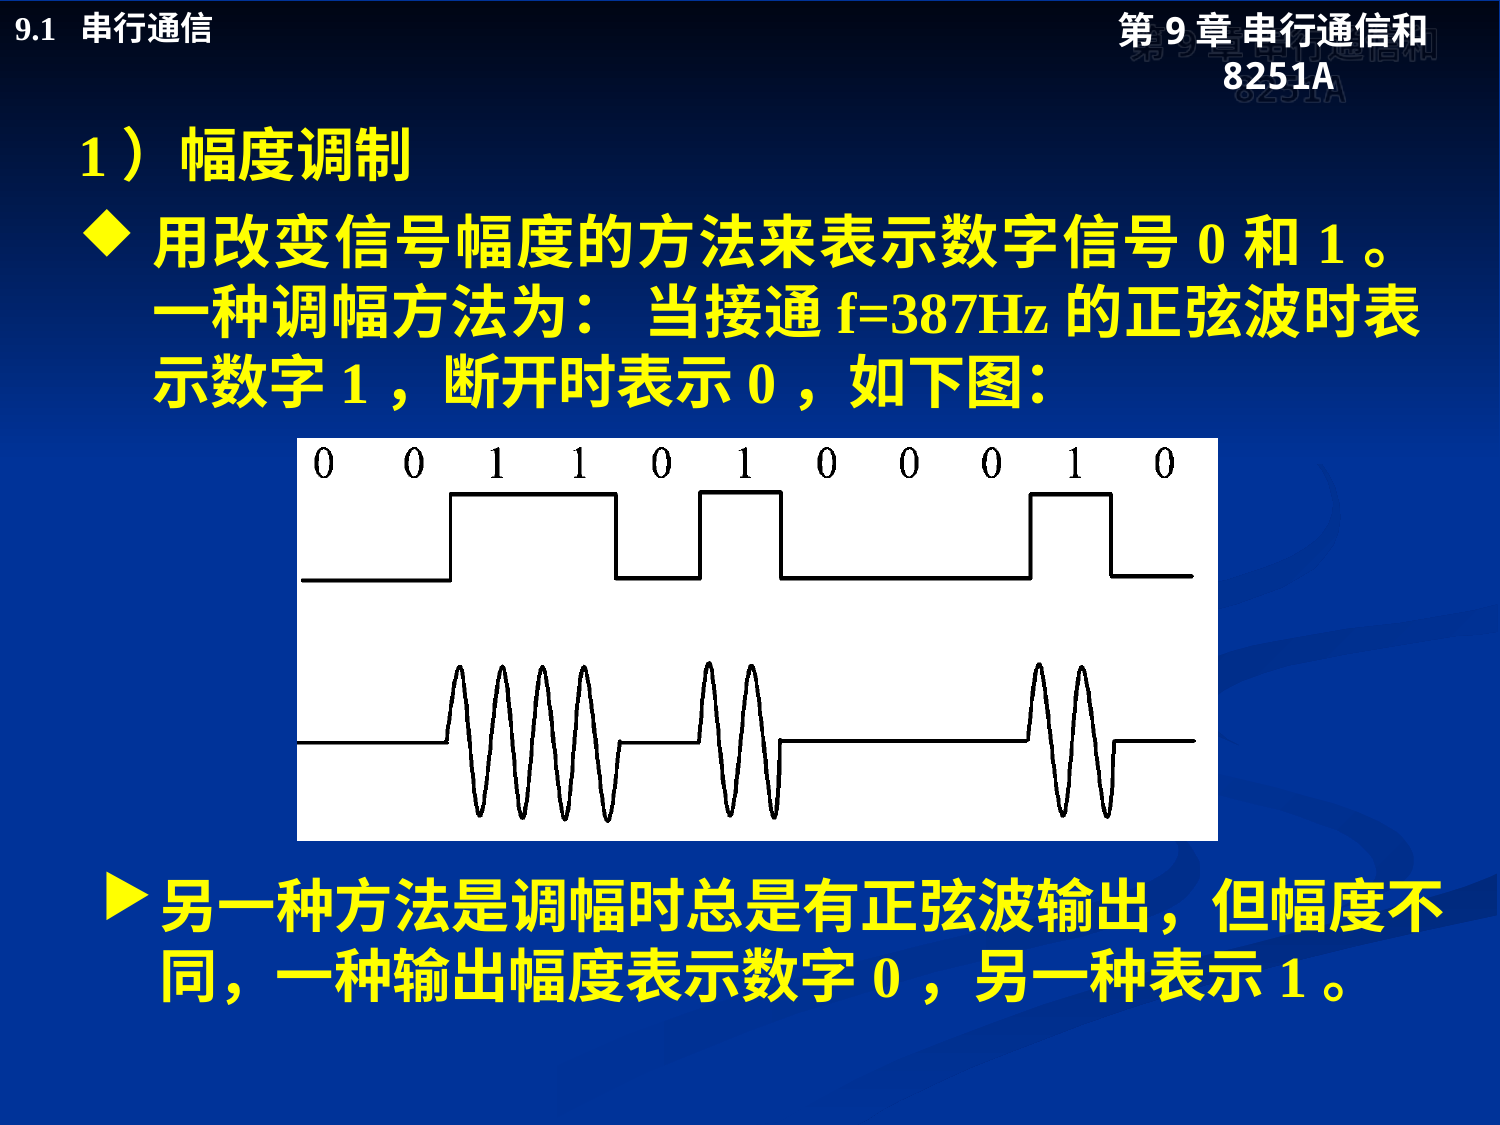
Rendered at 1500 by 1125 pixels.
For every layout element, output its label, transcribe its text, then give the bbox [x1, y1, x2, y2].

list 1）幅度调制 用改变信号幅度的方法来表示数字信号0和1。一种调幅方法为： 当接通f=387Hz的正弦波时表示数字1，断开时表示0，如下图： [63, 110, 1437, 417]
picture [297, 438, 1219, 841]
text_box 另一种方法是调幅时总是有正弦波输出，但幅度不同，一种输出幅度表示数字0，另一种表示1。 [86, 861, 1460, 1037]
